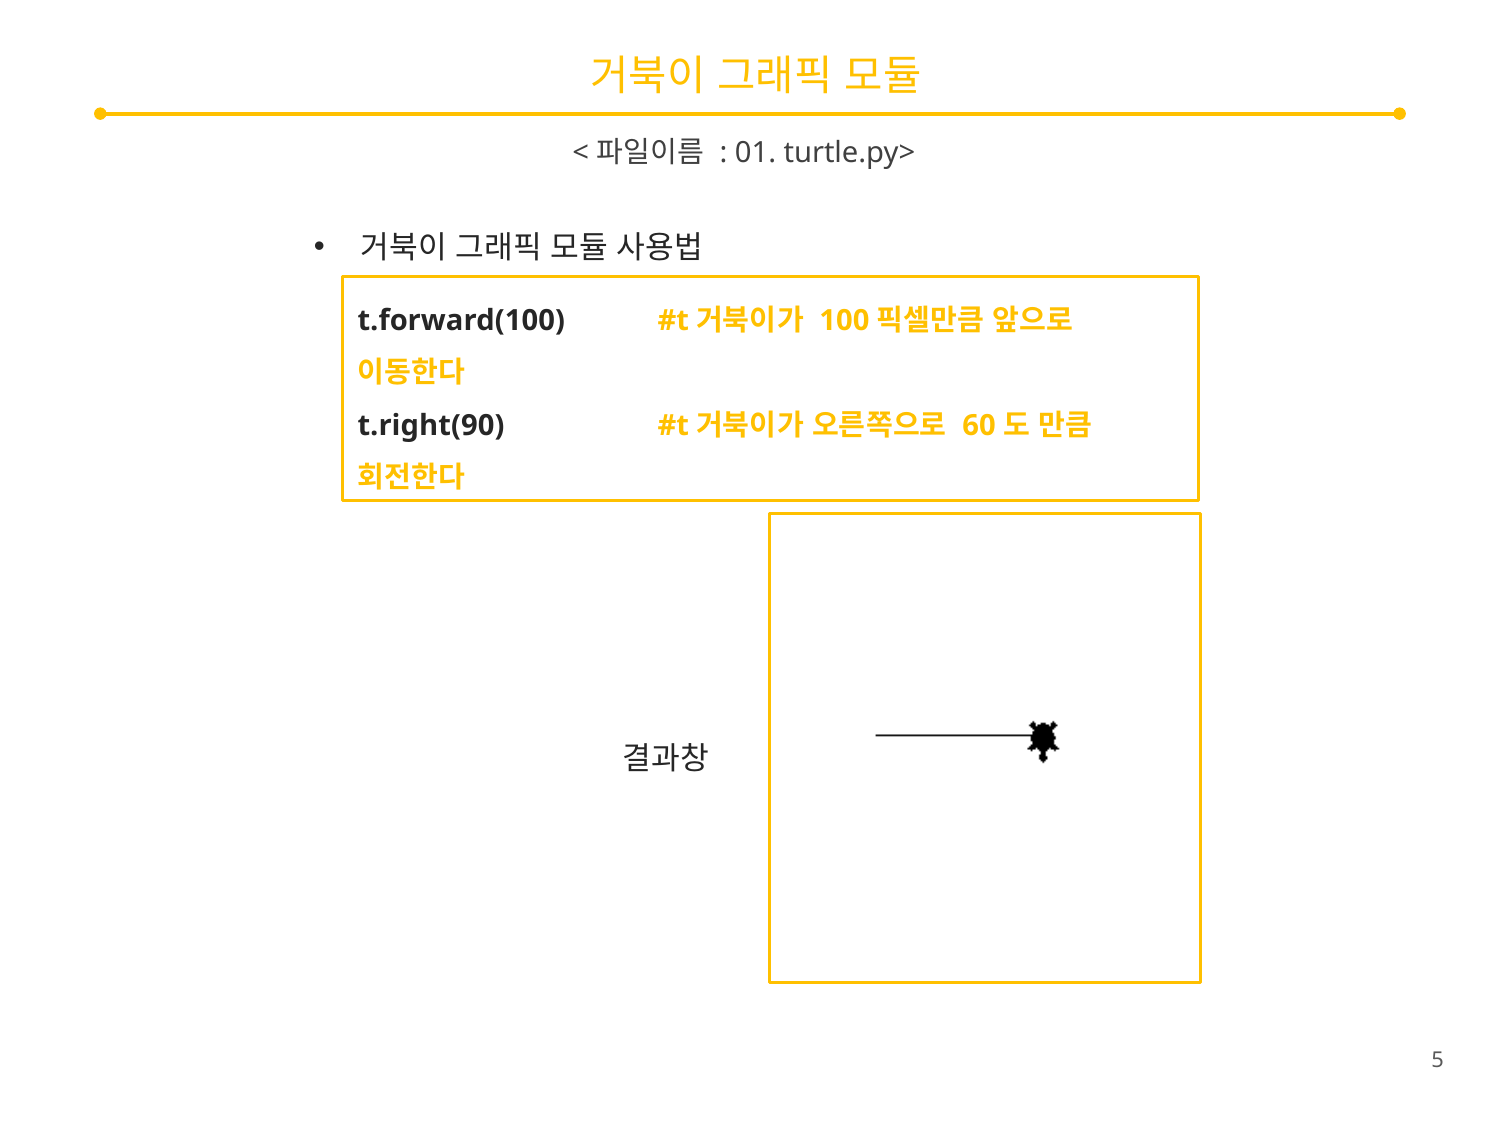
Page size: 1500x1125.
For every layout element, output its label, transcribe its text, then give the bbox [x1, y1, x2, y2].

text_box <파일이름 : 01. turtle.py> [100, 125, 1388, 176]
text_box 거북이 그래픽 모듈 사용법 [298, 200, 744, 272]
text_box 결과창 [608, 711, 744, 783]
title 거북이 그래픽 모듈 [123, 45, 1388, 102]
text_box t.forward(100) #t거북이가 100픽셀만큼 앞으로 이동한다 t.right(90) #t거북이가 오른쪽으로 60도 만큼 회전한다 [342, 276, 1199, 501]
picture [770, 514, 1200, 982]
